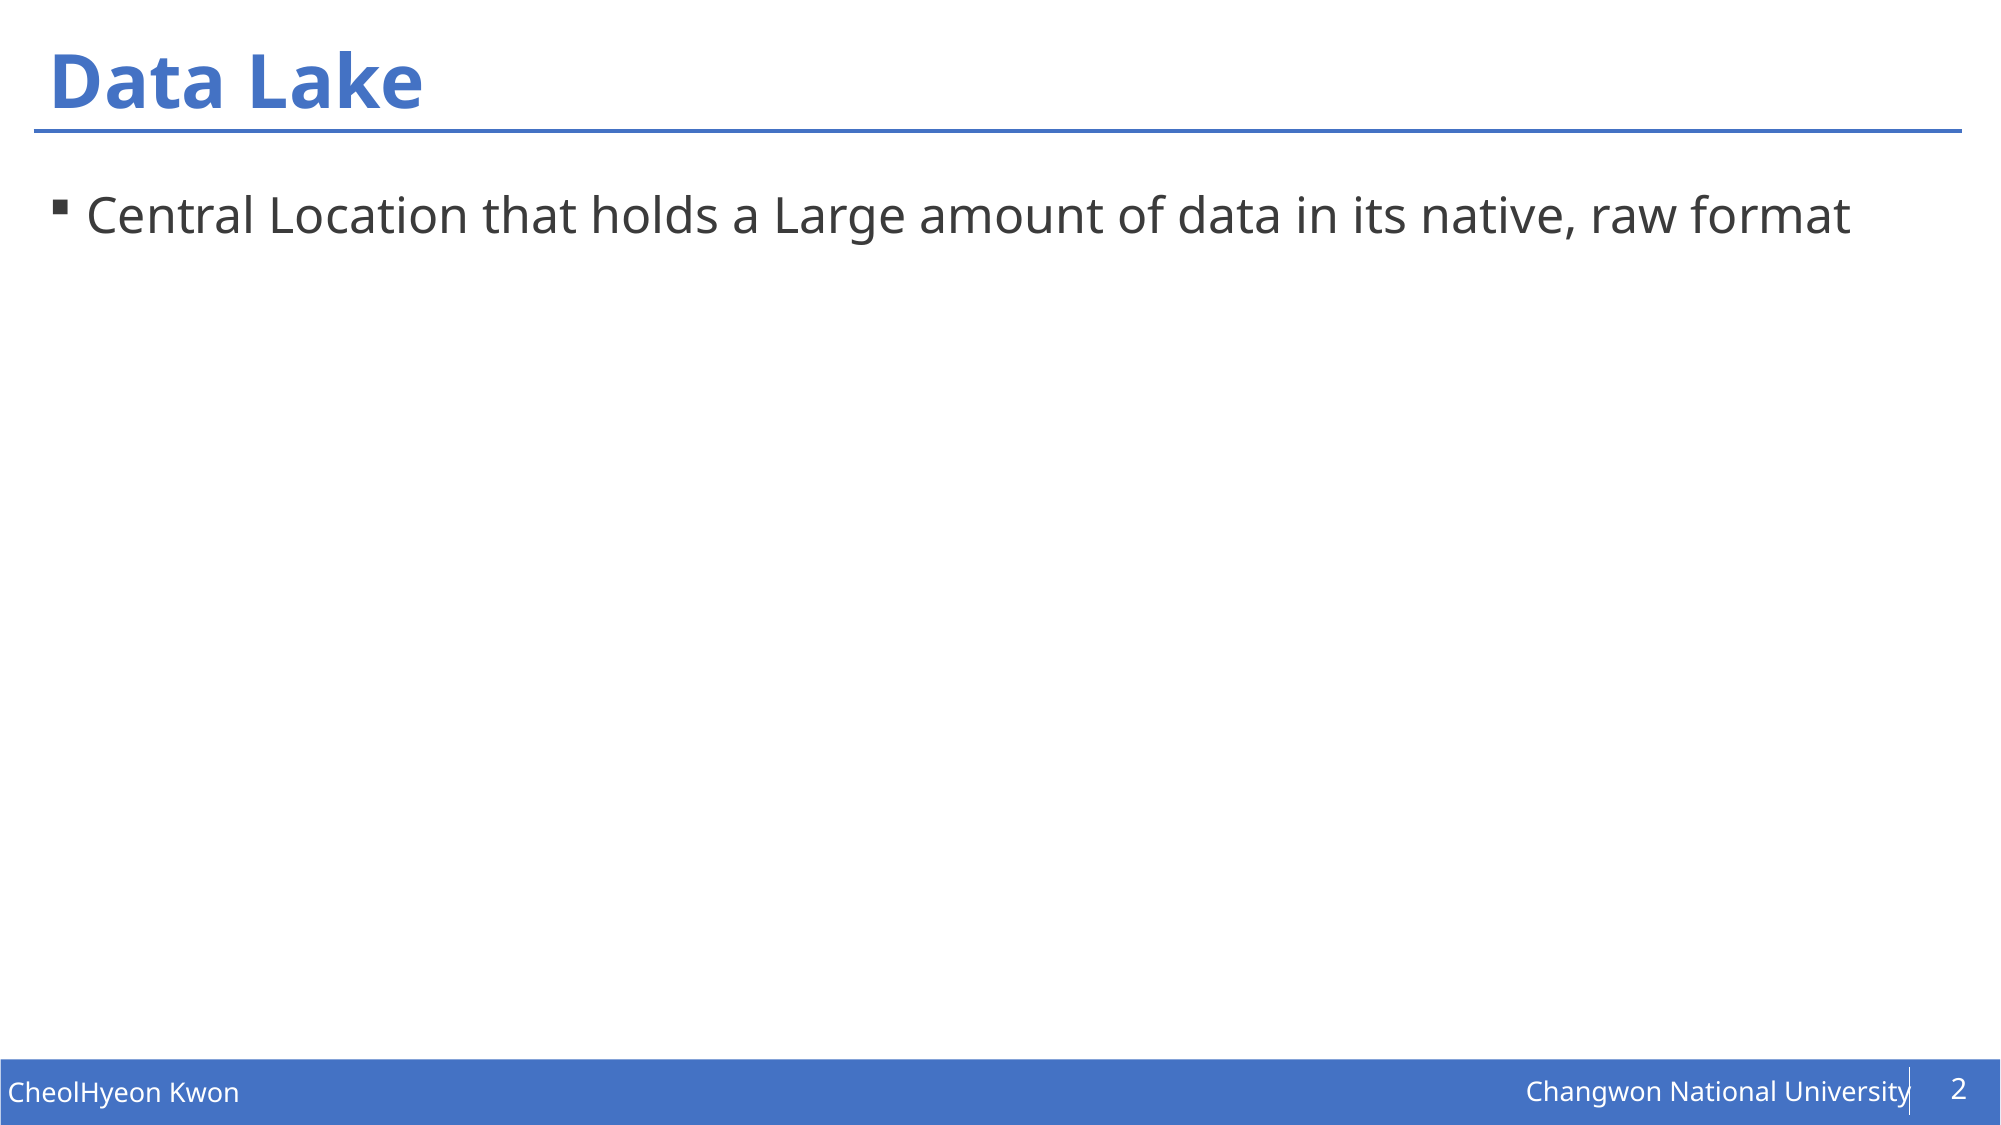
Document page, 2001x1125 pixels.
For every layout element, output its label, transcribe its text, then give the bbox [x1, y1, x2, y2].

title Data Lake [33, 27, 1963, 143]
slide_number 2 [1922, 1060, 1996, 1121]
list Central Location that holds a Large amount of data in its native, raw format [33, 152, 1963, 997]
